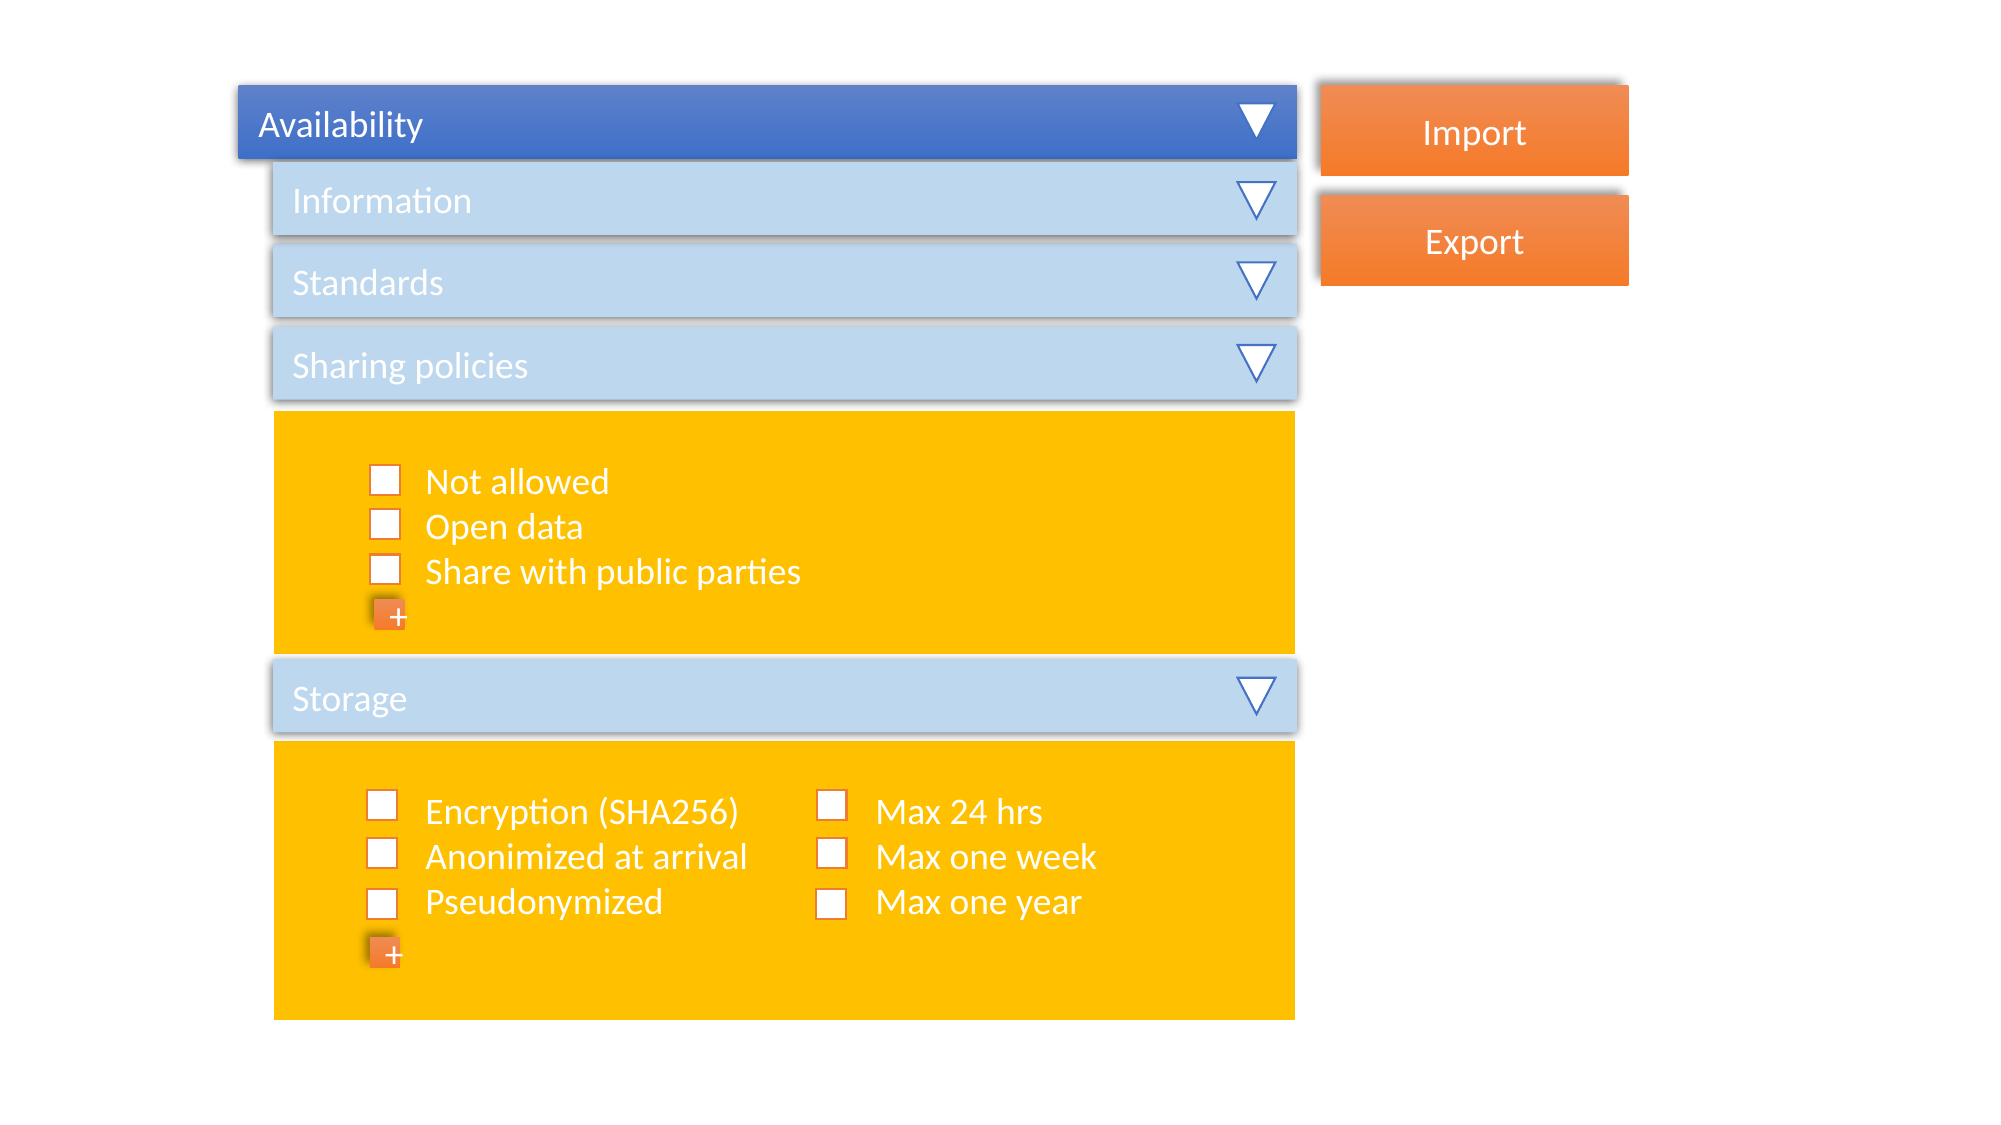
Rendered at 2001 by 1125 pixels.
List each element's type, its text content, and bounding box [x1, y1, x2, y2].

text_box [815, 888, 847, 920]
text_box Storage [272, 659, 1297, 733]
text_box + [374, 599, 405, 630]
text_box Not allowed Open data Share with public parties [271, 409, 1298, 656]
text_box [366, 789, 398, 821]
text_box [816, 837, 848, 869]
text_box Availability [238, 85, 1297, 159]
text_box [1235, 261, 1278, 301]
text_box Encryption (SHA256) Max 24 hrs Anonimized at arrival Max one week Pseudonymized Max one year [271, 742, 1298, 1023]
text_box [816, 789, 848, 821]
text_box Standards [272, 246, 1297, 317]
text_box [1235, 181, 1278, 221]
text_box [369, 553, 401, 585]
text_box [366, 888, 398, 920]
text_box [369, 464, 401, 496]
text_box [1235, 102, 1278, 143]
text_box [1235, 676, 1278, 717]
text_box [1235, 343, 1278, 384]
text_box [369, 508, 401, 540]
text_box Sharing policies [272, 326, 1297, 400]
text_box [366, 837, 398, 869]
text_box Import [1320, 85, 1629, 176]
text_box Export [1320, 195, 1629, 286]
text_box + [369, 937, 400, 968]
text_box Information [272, 161, 1297, 235]
